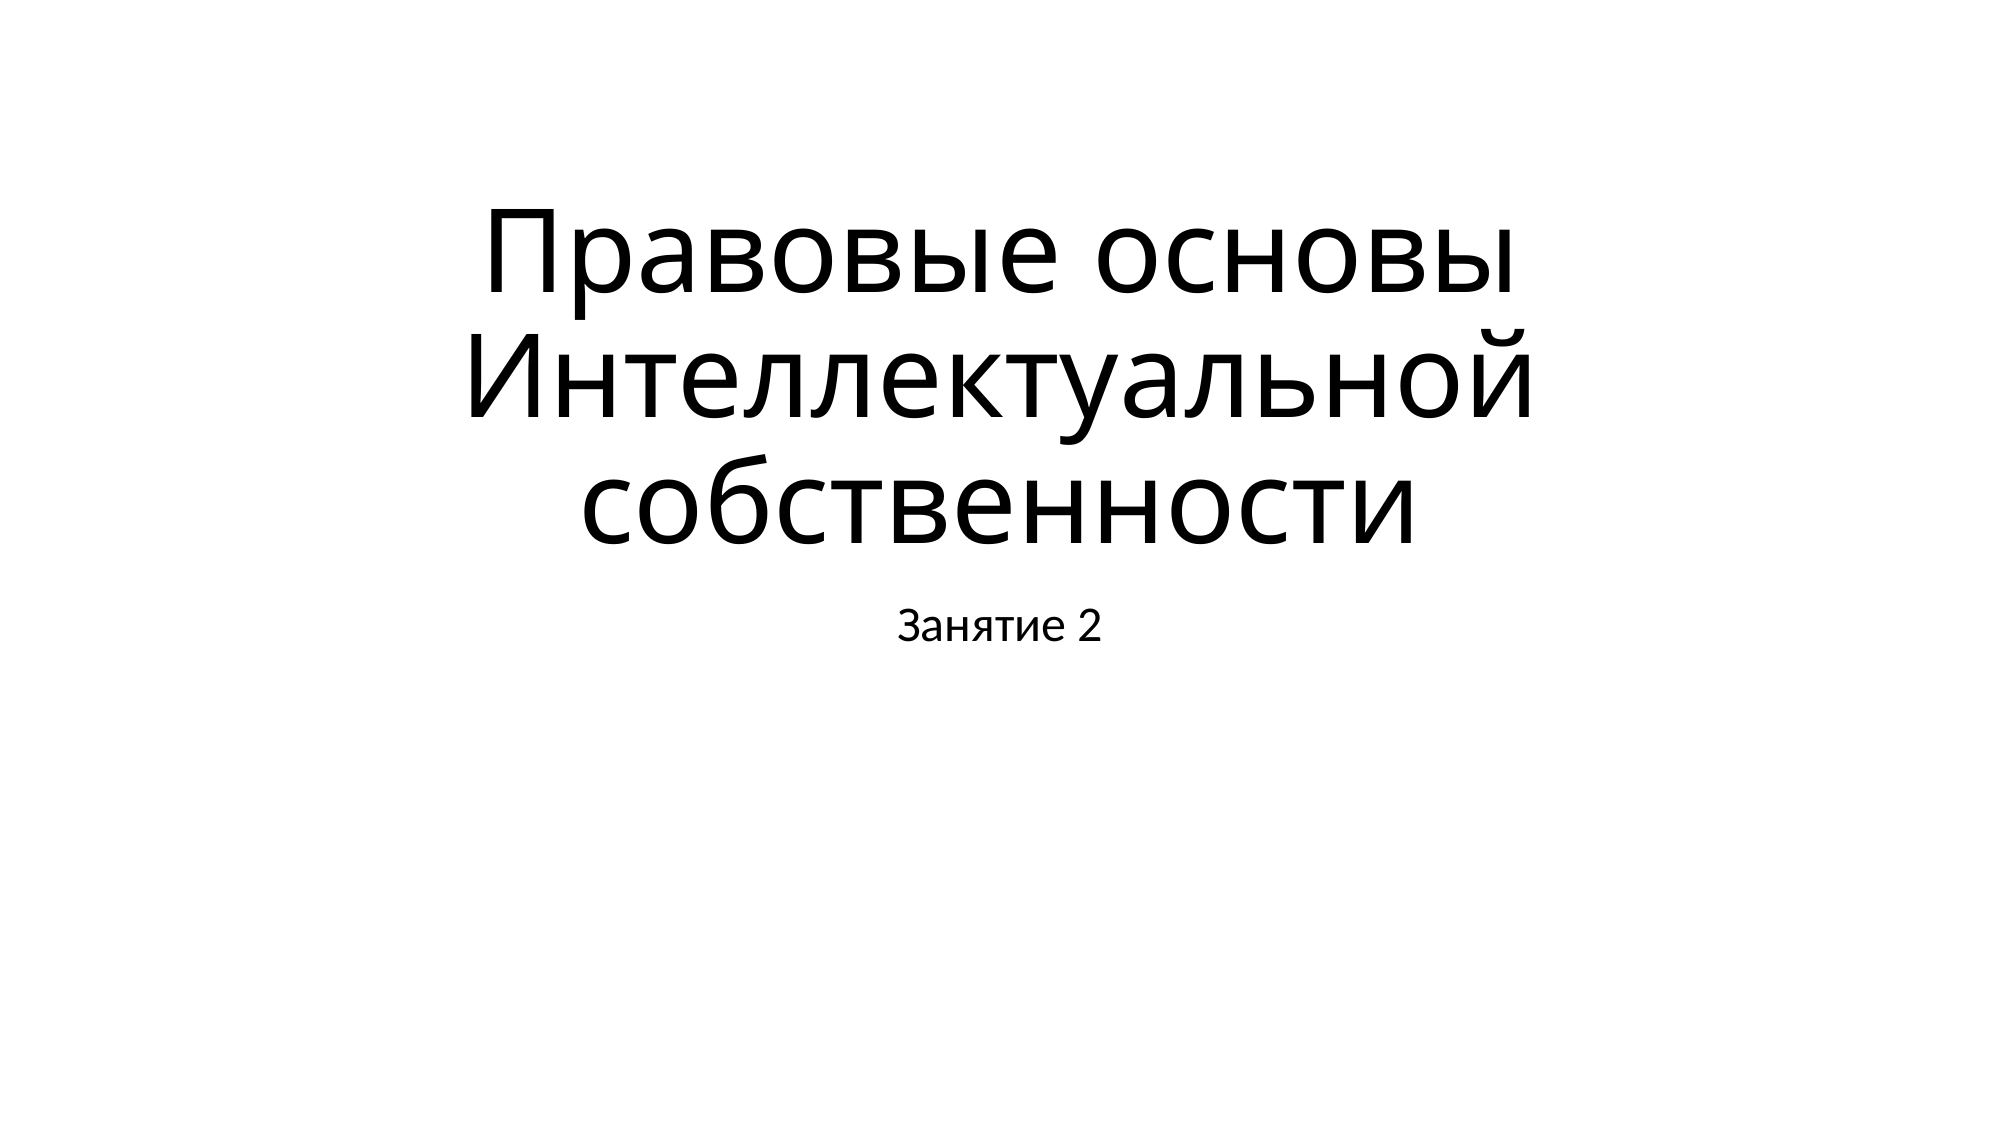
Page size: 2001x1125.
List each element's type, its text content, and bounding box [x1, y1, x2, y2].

title Правовые основы Интеллектуальной собственности [249, 184, 1750, 576]
subtitle Занятие 2 [249, 590, 1750, 863]
